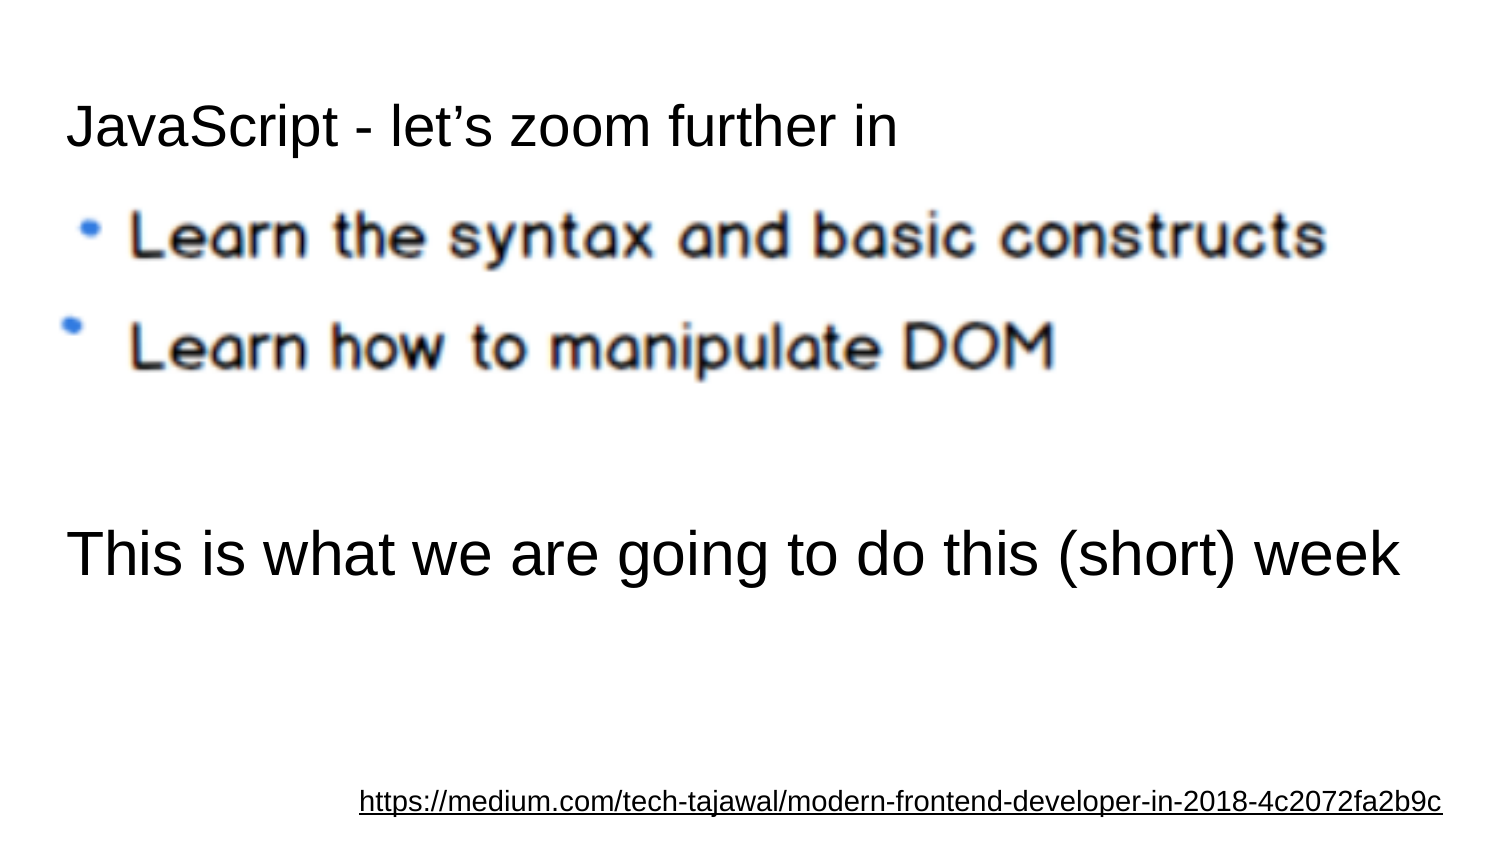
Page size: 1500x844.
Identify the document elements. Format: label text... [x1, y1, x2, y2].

text_box This is what we are going to do this (short) week [51, 497, 1424, 667]
picture [56, 188, 1444, 398]
title JavaScript - let’s zoom further in [51, 72, 1449, 167]
text_box https://medium.com/tech-tajawal/modern-frontend-developer-in-2018-4c2072fa2b9c [250, 767, 1467, 828]
